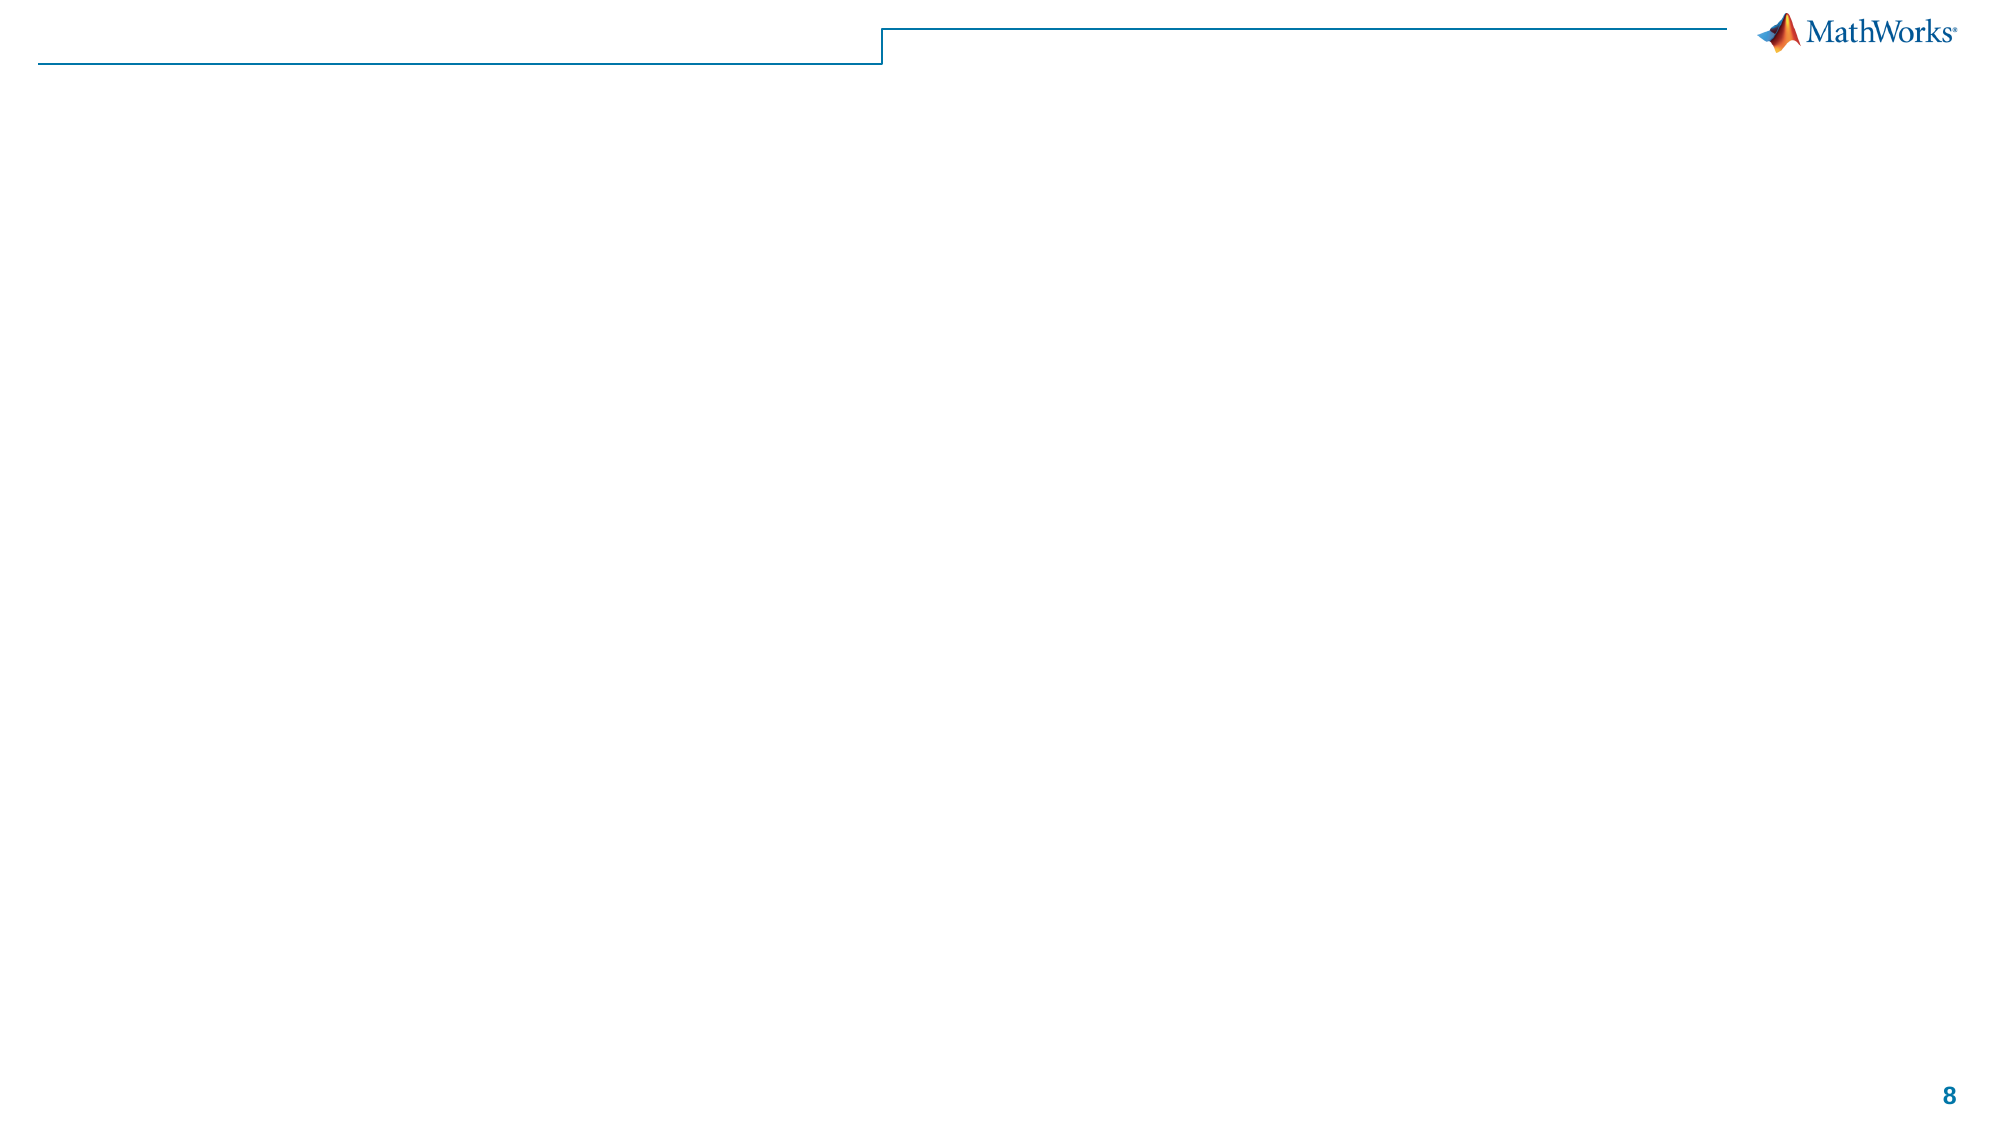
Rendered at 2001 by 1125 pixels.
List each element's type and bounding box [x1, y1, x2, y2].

picture [1751, 3, 1970, 63]
